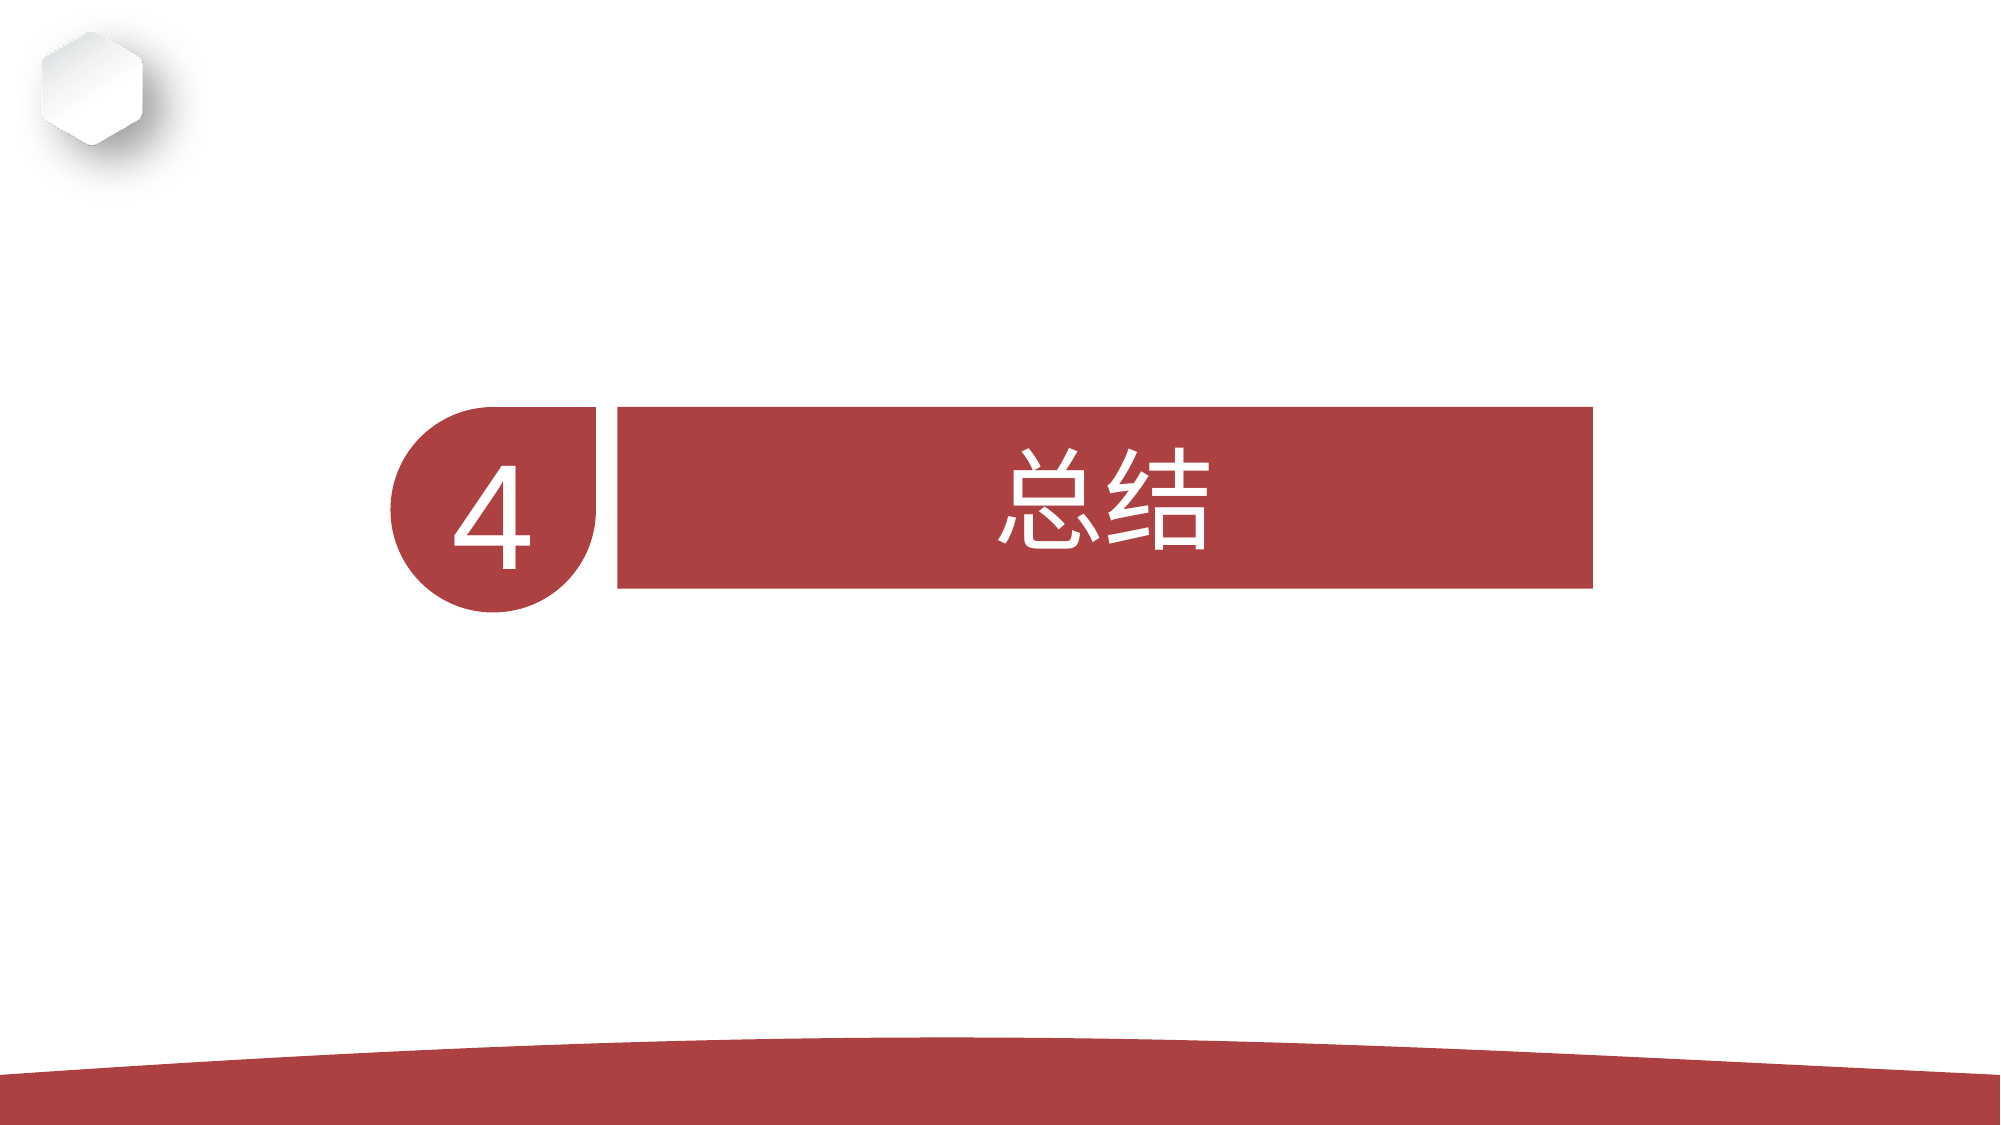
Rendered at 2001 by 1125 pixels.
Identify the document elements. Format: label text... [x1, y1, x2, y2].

text_box 4 [388, 404, 599, 615]
picture [23, 19, 161, 157]
text_box [0, 1035, 2000, 1125]
text_box 总结 [978, 422, 1232, 571]
text_box [615, 405, 1595, 591]
